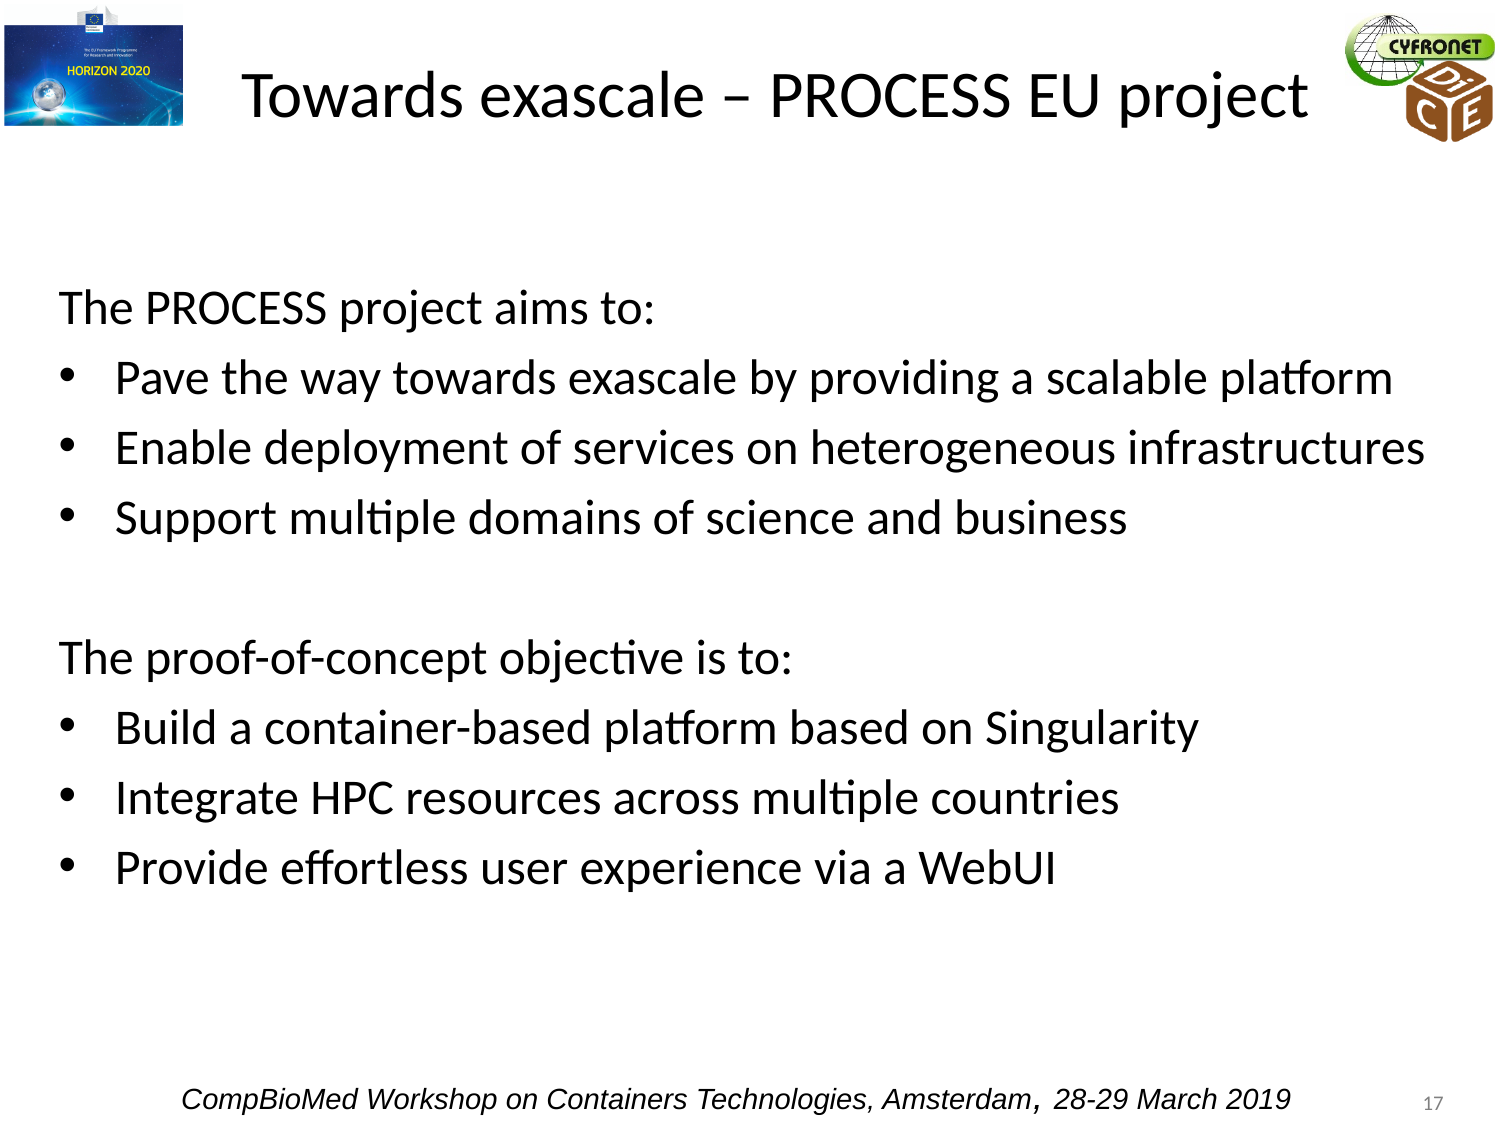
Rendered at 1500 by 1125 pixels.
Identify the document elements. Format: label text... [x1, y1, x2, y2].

list The PROCESS project aims to: Pave the way towards exascale by providing a scalable platform Enable deployment of services on heterogeneous infrastructures Support multiple domains of science and business The proof-of-concept objective is to: Build a container-based platform based on Singularity Integrate HPC resources across multiple countries Provide effortless user experience via a WebUI [43, 267, 1483, 872]
picture [1345, 13, 1495, 144]
text_box Towards exascale – PROCESS EU project [222, 0, 1329, 185]
